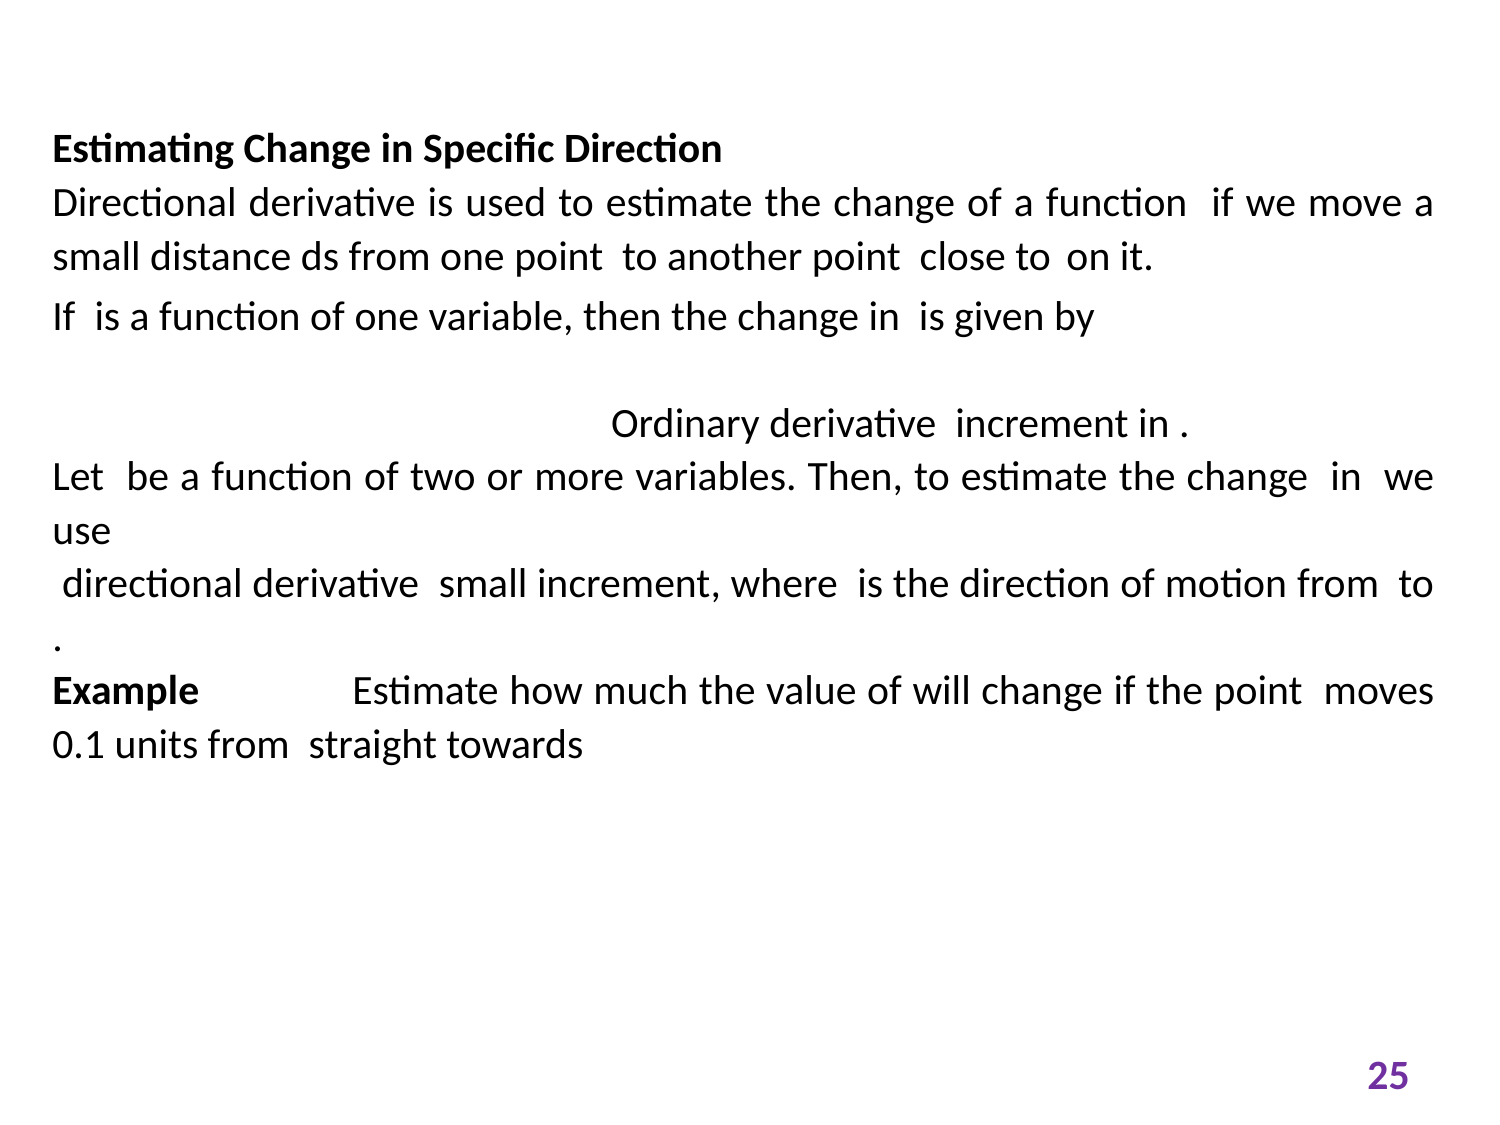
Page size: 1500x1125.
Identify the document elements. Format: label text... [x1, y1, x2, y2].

slide_number 25 [1074, 1042, 1425, 1103]
